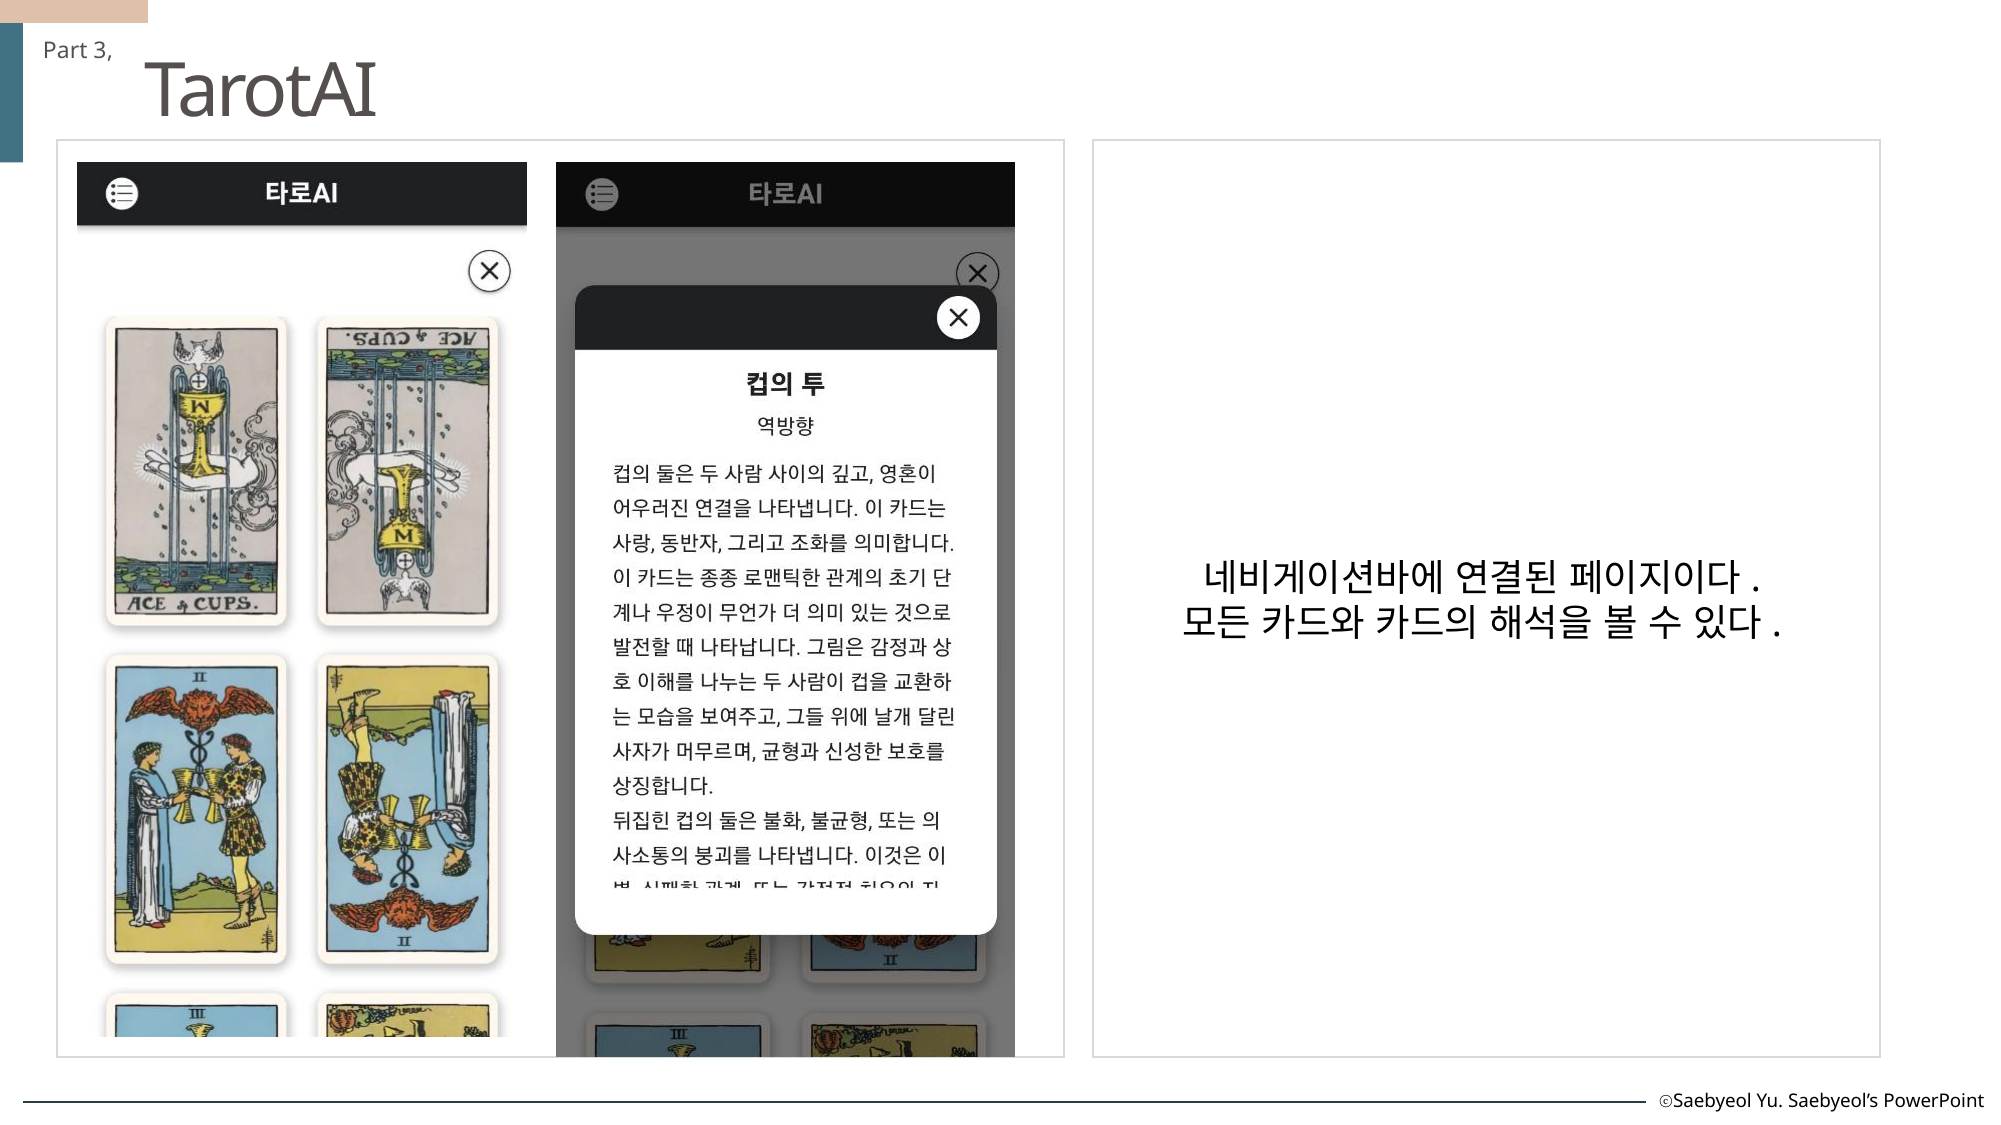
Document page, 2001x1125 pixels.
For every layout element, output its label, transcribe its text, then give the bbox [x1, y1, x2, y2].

text_box [0, 0, 149, 24]
text_box 네비게이션바에 연결된 페이지이다. 모든 카드와 카드의 해석을 볼 수 있다. [1092, 139, 1881, 1058]
text_box Part 3, [28, 28, 128, 71]
picture [556, 162, 1015, 1057]
text_box [56, 139, 1065, 1058]
text_box [0, 24, 24, 163]
text_box TarotAI [130, 34, 395, 139]
picture [77, 162, 527, 1037]
